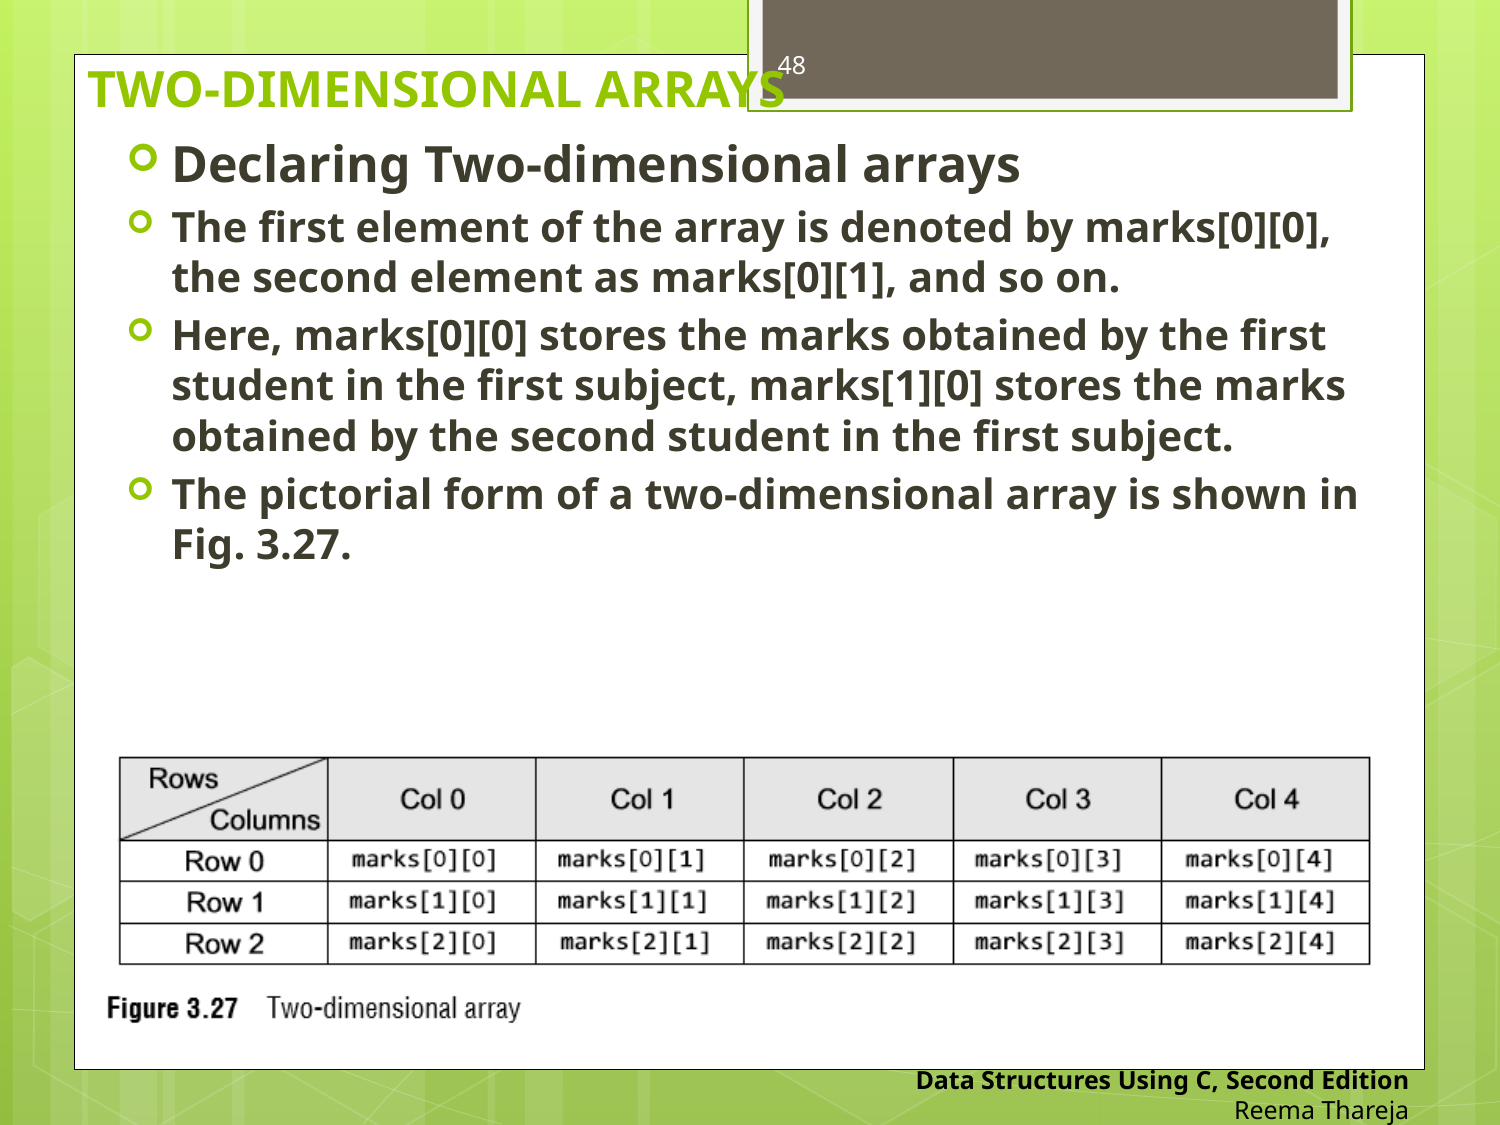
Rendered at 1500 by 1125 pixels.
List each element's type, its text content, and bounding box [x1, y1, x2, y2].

list Declaring Two-dimensional arrays The first element of the array is denoted by marks[0][0], the second element as marks[0][1], and so on. Here, marks[0][0] stores the marks obtained by the first student in the first subject, marks[1][0] stores the marks obtained by the second student in the first subject. The pictorial form of a two-dimensional array is shown in Fig. 3.27. [99, 125, 1388, 713]
slide_number 48 [762, 36, 982, 97]
picture [99, 743, 1380, 1035]
title TWO-DIMENSIONAL ARRAYS [72, 12, 1225, 125]
footer Data Structures Using C, Second Edition Reema Thareja [849, 1065, 1425, 1125]
